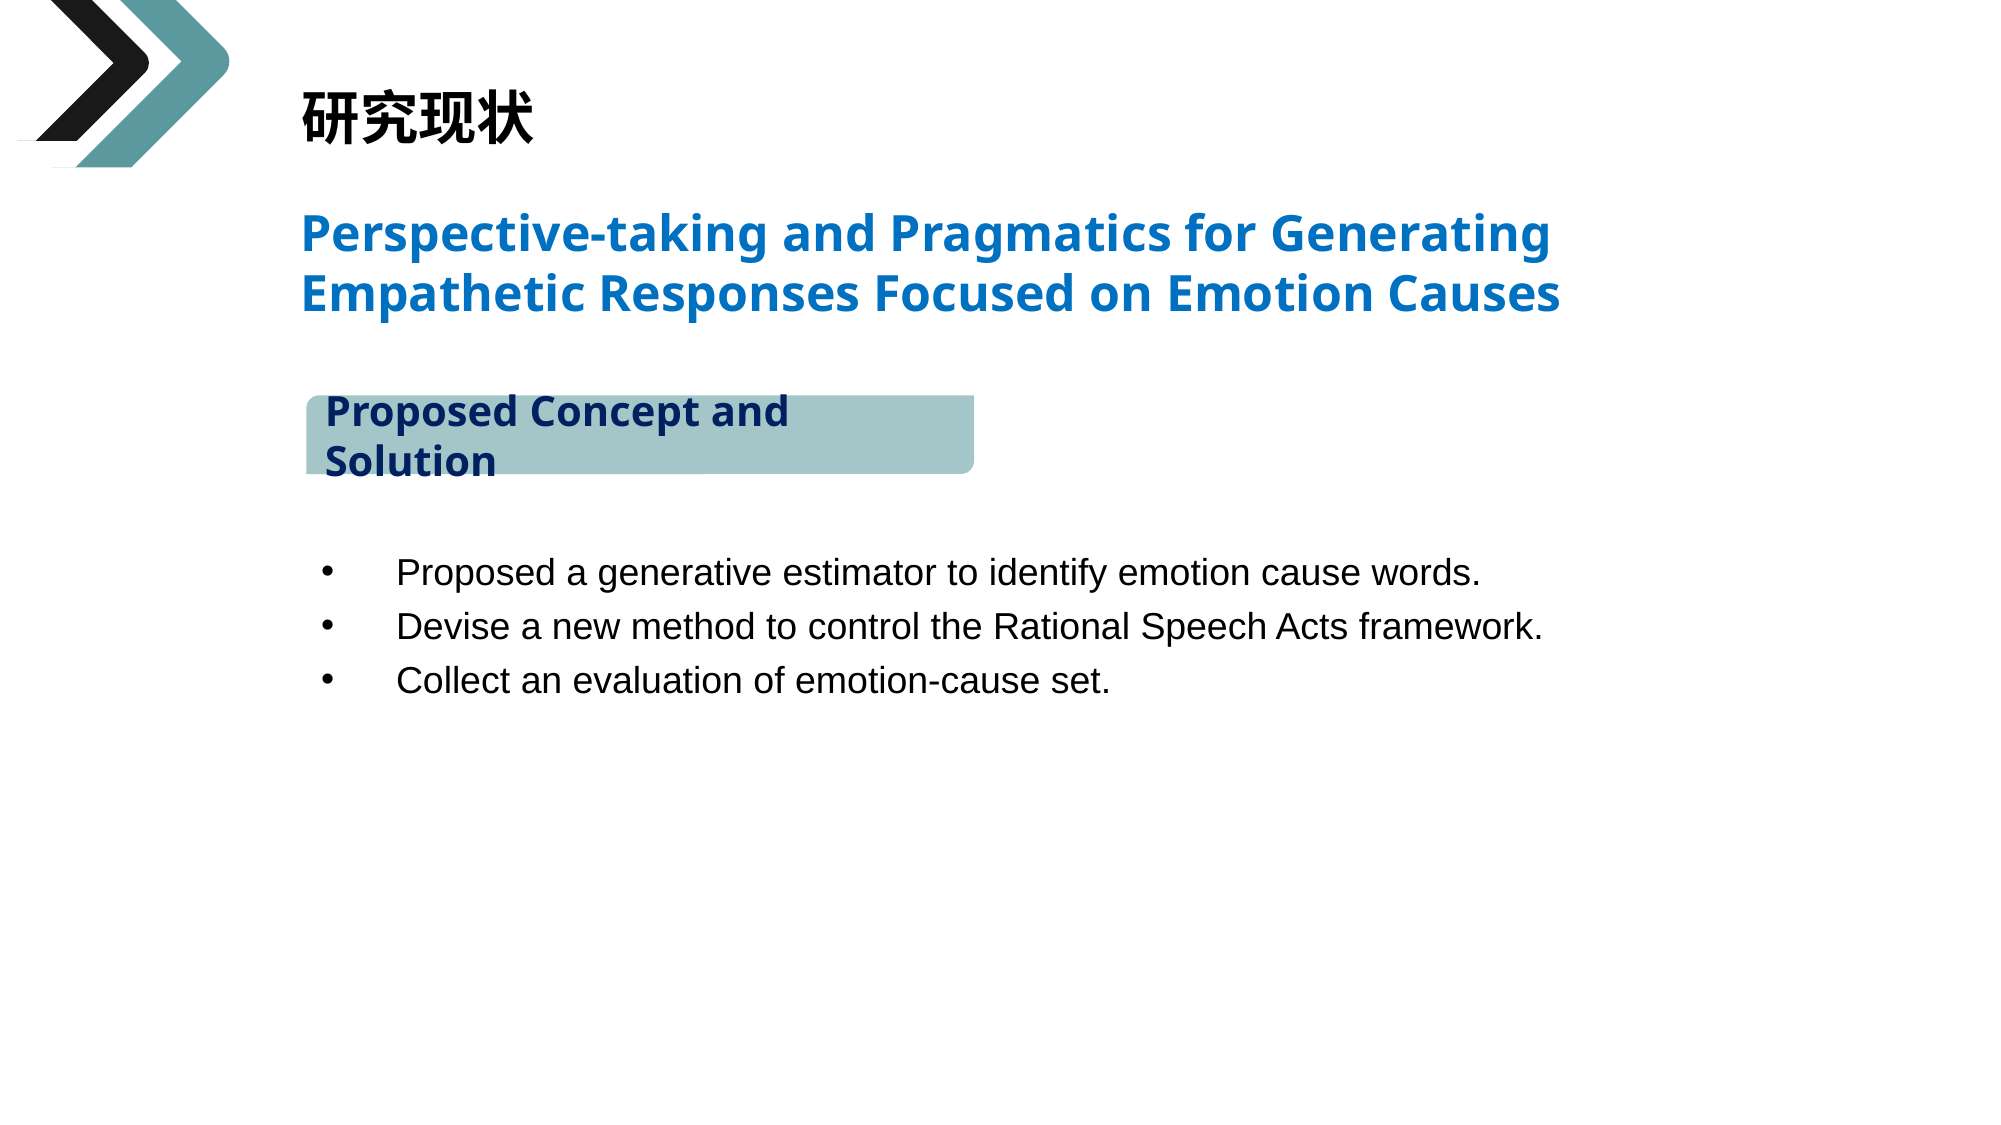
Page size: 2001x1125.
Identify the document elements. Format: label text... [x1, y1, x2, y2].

text_box [17, 0, 151, 142]
text_box Proposed Concept and Solution [306, 395, 975, 475]
text_box Perspective-taking and Pragmatics for Generating Empathetic Responses Focused on Emotion Causes [285, 194, 1868, 330]
text_box 研究现状 [287, 73, 550, 159]
text_box [51, 0, 231, 169]
text_box Proposed a generative estimator to identify emotion cause words. Devise a new method to control the Rational Speech Acts framework. Collect an evaluation of emotion-cause set. [306, 531, 1759, 763]
